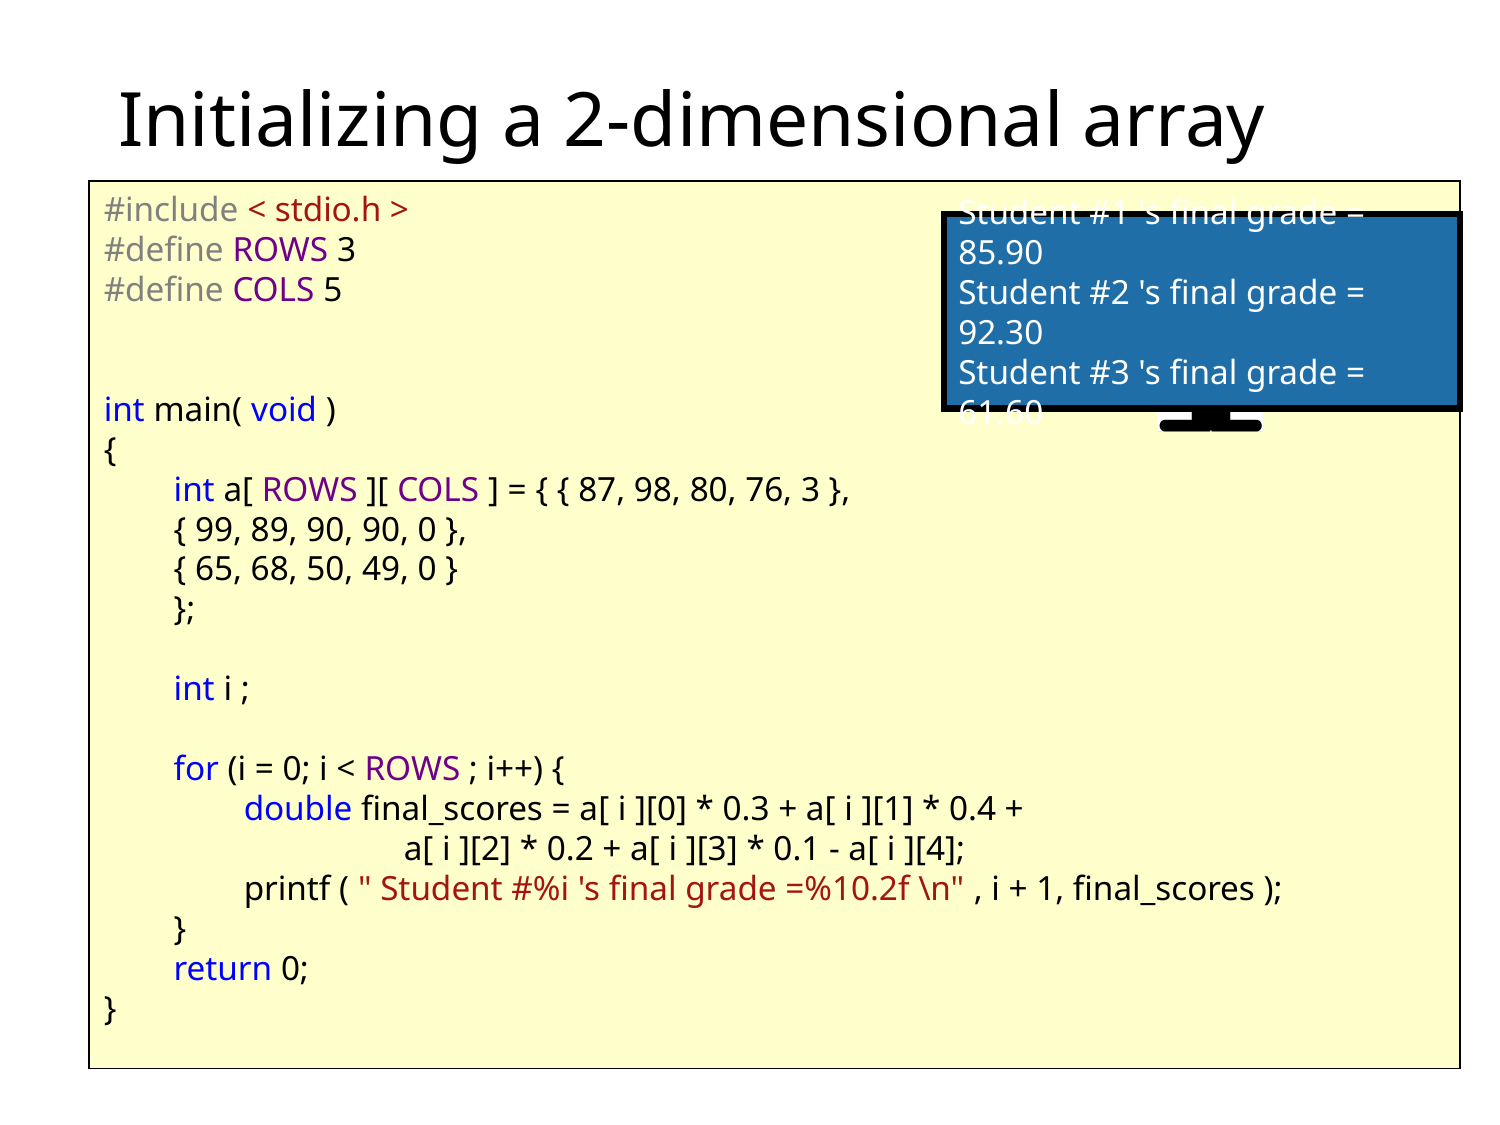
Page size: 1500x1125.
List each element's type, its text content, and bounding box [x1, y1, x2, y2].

title Initializing a 2-dimensional array [103, 13, 1397, 180]
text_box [943, 213, 1461, 432]
text_box #include < stdio.h > #define ROWS 3 #define COLS 5 int main( void ) { int a[ ROWS ][ COLS ] = { { 87, 98, 80, 76, 3 }, { 99, 89, 90, 90, 0 }, { 65, 68, 50, 49, 0 } }; int i ; for (i = 0; i < ROWS ; i++) { double final_scores = a[ i ][0] * 0.3 + a[ i ][1] * 0.4 + a[ i ][2] * 0.2 + a[ i ][3] * 0.1 - a[ i ][4]; printf ( " Student #%i 's final grade =%10.2f \n" , i + 1, final_scores ); } return 0; } [88, 180, 1461, 1069]
